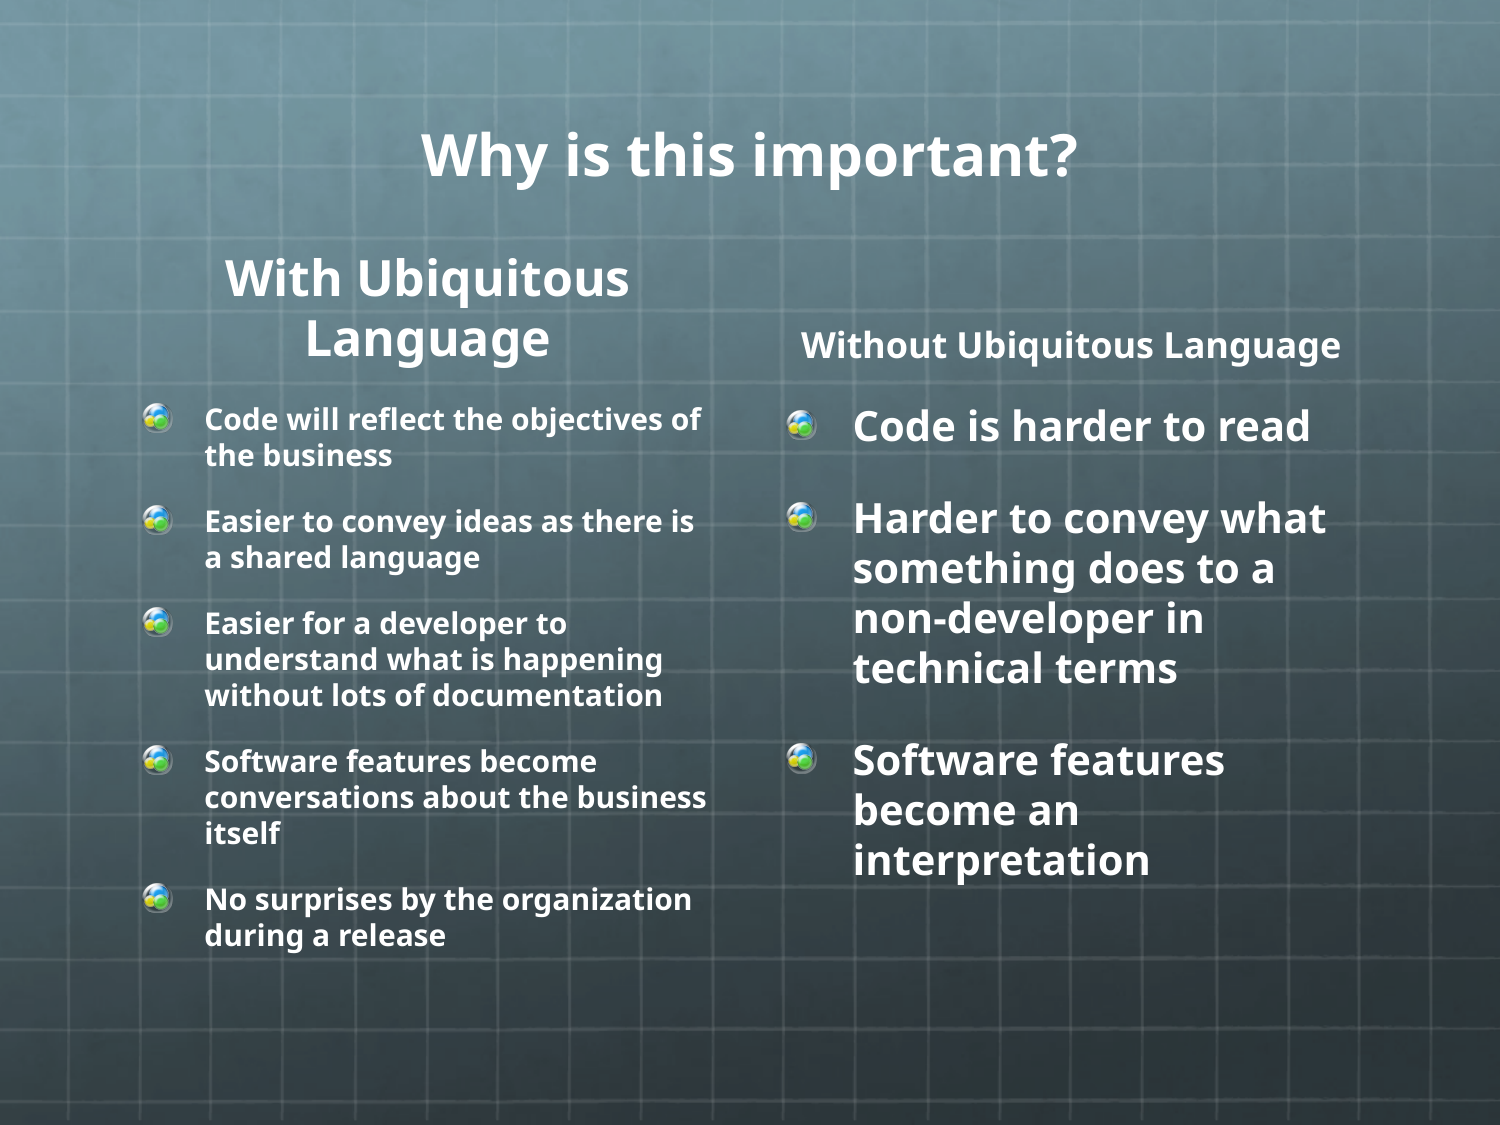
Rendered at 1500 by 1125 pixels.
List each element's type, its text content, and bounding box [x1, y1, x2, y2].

list With Ubiquitous Language [127, 288, 728, 374]
list Code will reflect the objectives of the business Easier to convey ideas as there is a shared language Easier for a developer to understand what is happening without lots of documentation Software features become conversations about the business itself No surprises by the organization during a release [127, 392, 728, 963]
list Without Ubiquitous Language [771, 288, 1372, 374]
picture [0, 0, 1500, 1125]
list Code is harder to read Harder to convey what something does to a non-developer in technical terms Software features become an interpretation [771, 392, 1372, 963]
title Why is this important? [127, 17, 1372, 289]
